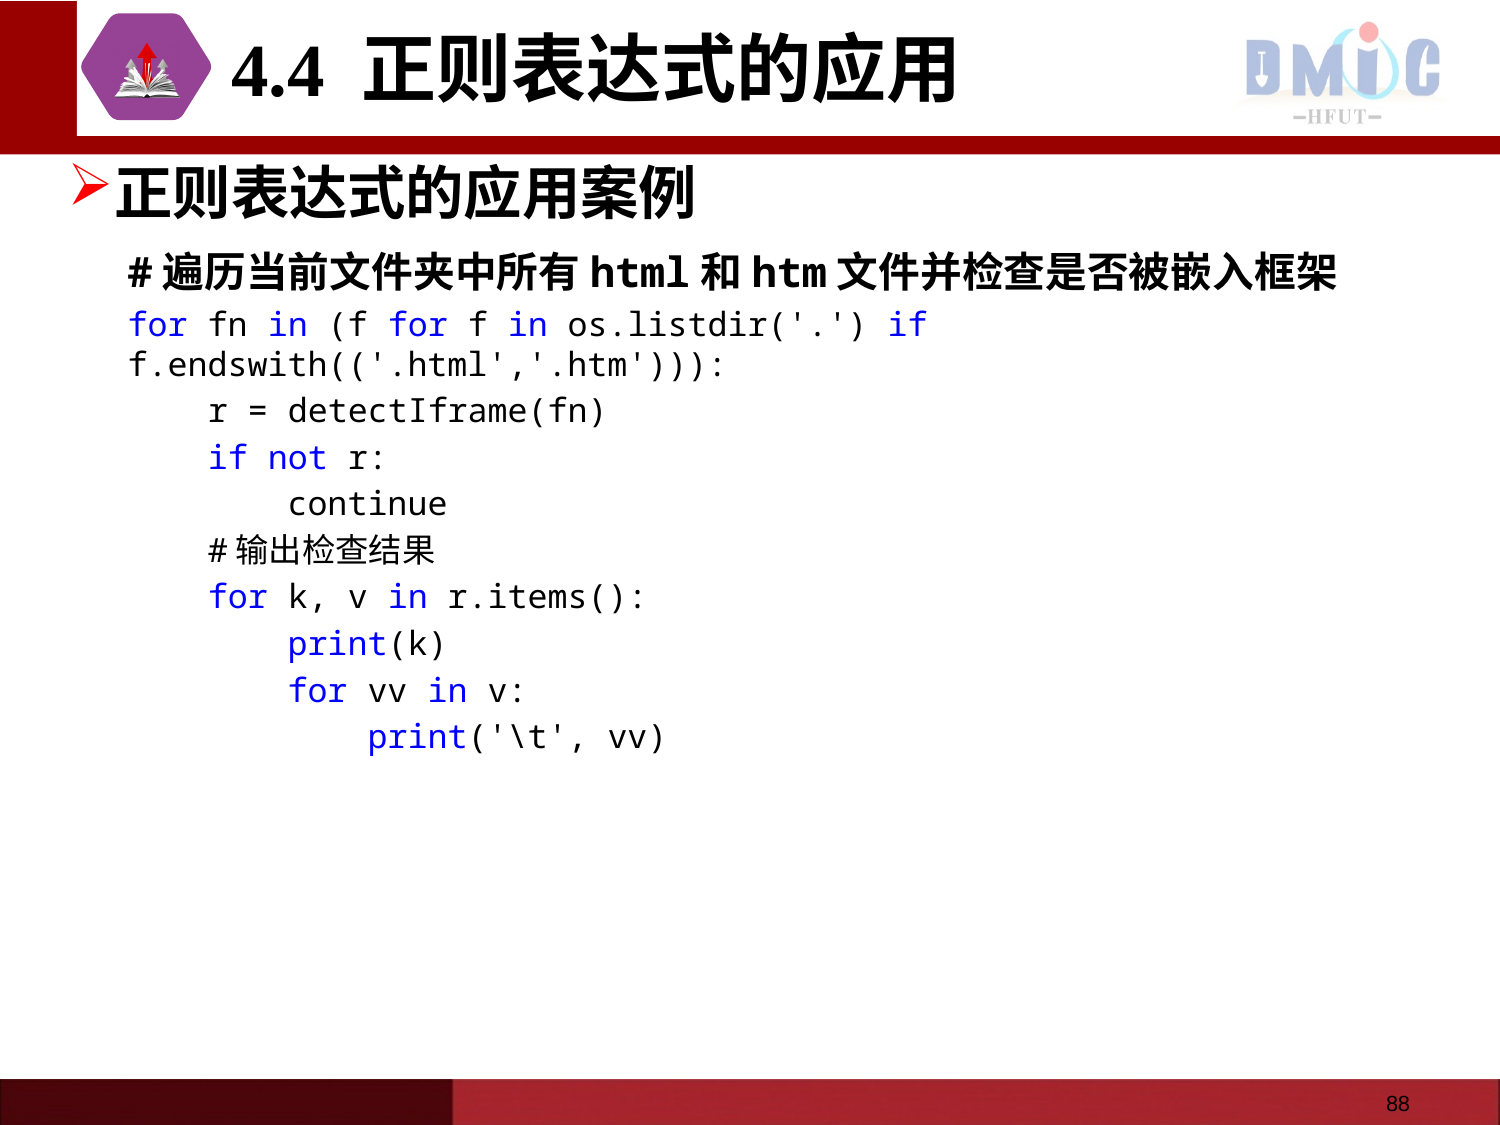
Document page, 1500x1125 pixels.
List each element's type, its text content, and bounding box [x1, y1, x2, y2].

picture [0, 1079, 1500, 1125]
text_box 正则表达式的应用案例 [53, 149, 981, 234]
list #遍历当前文件夹中所有html和htm文件并检查是否被嵌入框架 for fn in (f for f in os.listdir('.') if f.endswith(('.html','.htm'))): r = detectIframe(fn) if not r: continue #输出检查结果 for k, v in r.items(): print(k) for vv in v: print('\t', vv) [112, 238, 1464, 1007]
text_box 4.3.4 子模式与match对象 [1210, 21, 1472, 132]
slide_number 88 [1074, 1081, 1425, 1119]
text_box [80, 13, 1099, 121]
